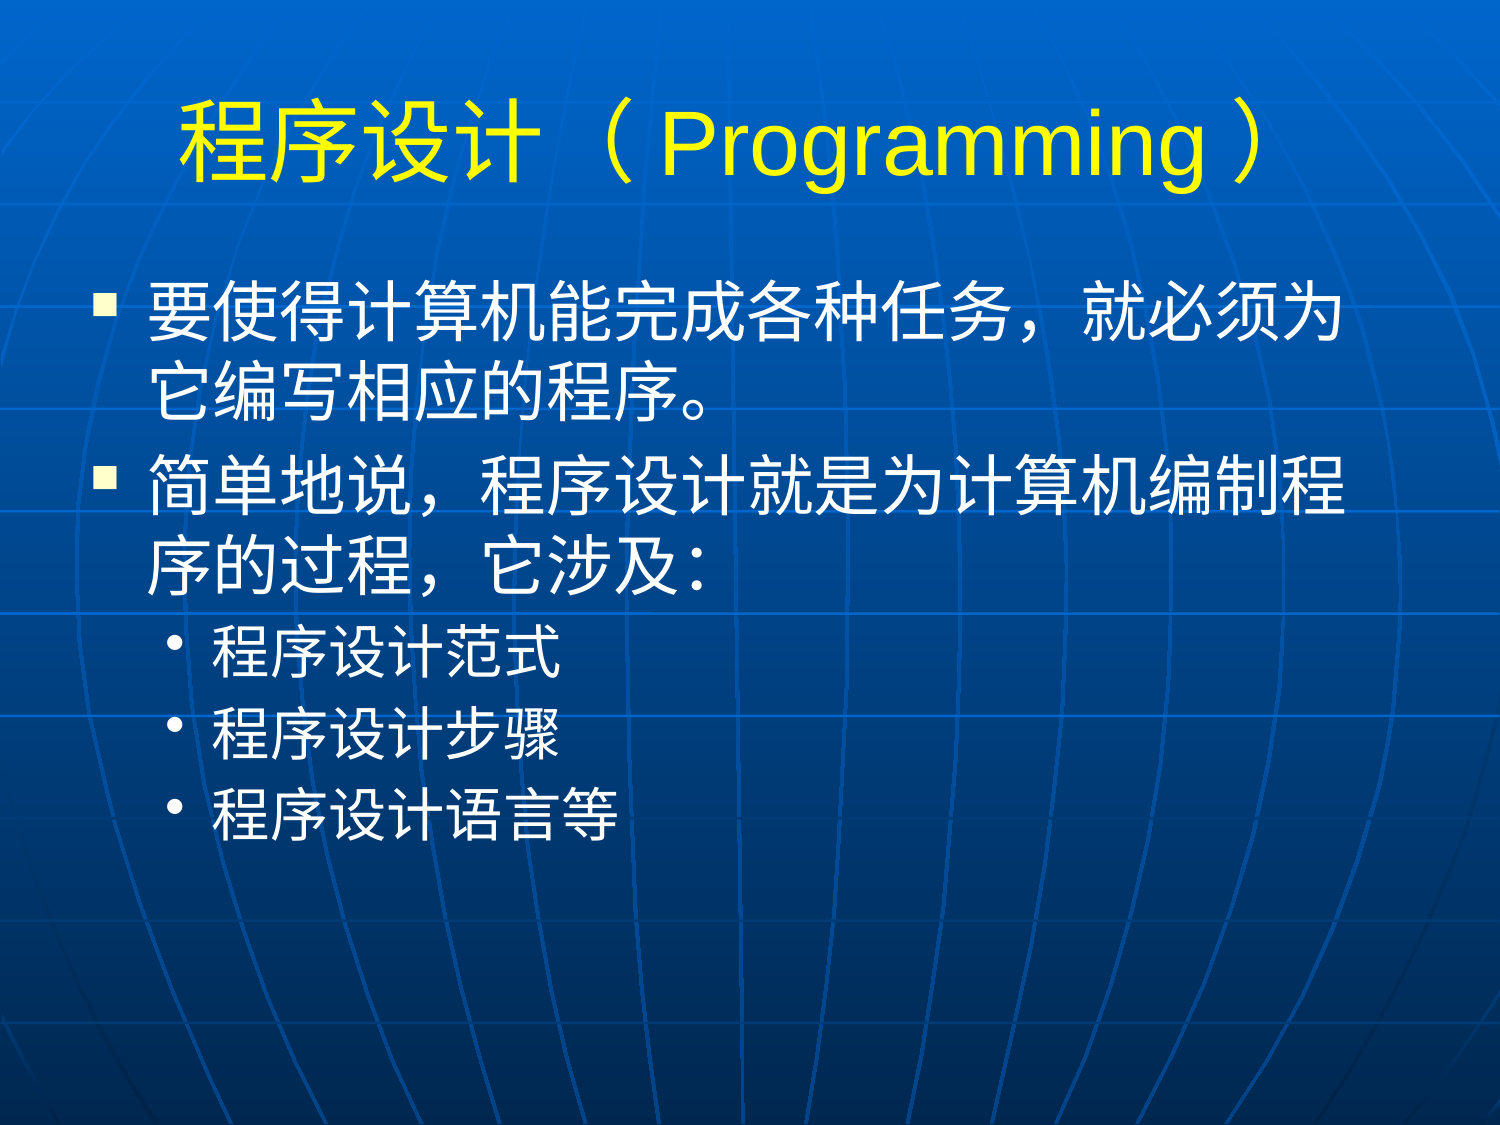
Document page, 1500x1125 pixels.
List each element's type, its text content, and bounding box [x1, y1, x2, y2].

list 要使得计算机能完成各种任务，就必须为它编写相应的程序。 简单地说，程序设计就是为计算机编制程序的过程，它涉及： 程序设计范式 程序设计步骤 程序设计语言等 [75, 262, 1425, 1059]
title 程序设计（Programming） [75, 45, 1425, 233]
